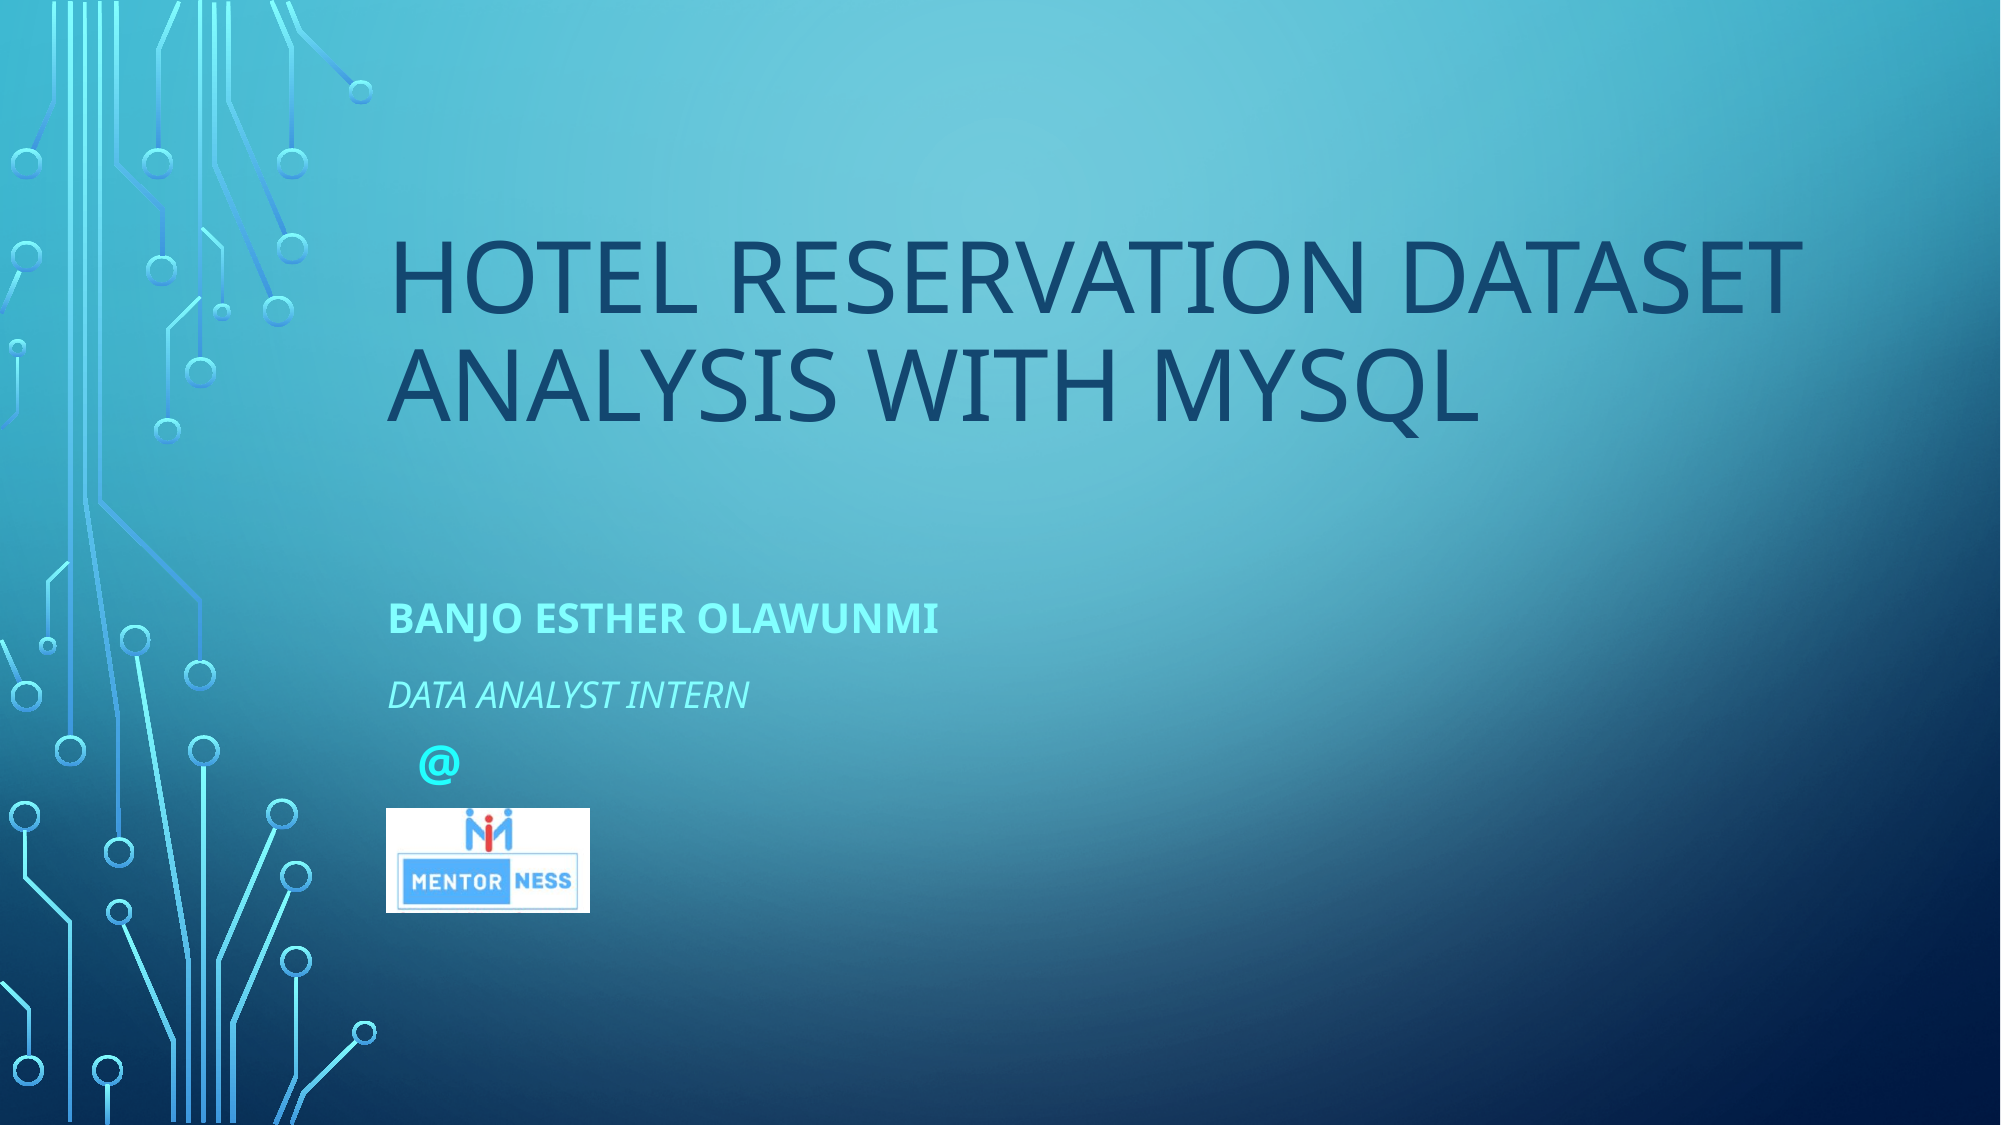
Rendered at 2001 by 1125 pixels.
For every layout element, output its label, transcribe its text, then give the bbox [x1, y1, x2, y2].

picture [386, 808, 590, 913]
subtitle Banjo Esther Olawunmi Data Analyst Intern [372, 575, 1873, 724]
title Hotel Reservation Dataset Analysis with MySQL [372, 212, 1873, 451]
text_box @ [402, 723, 475, 799]
